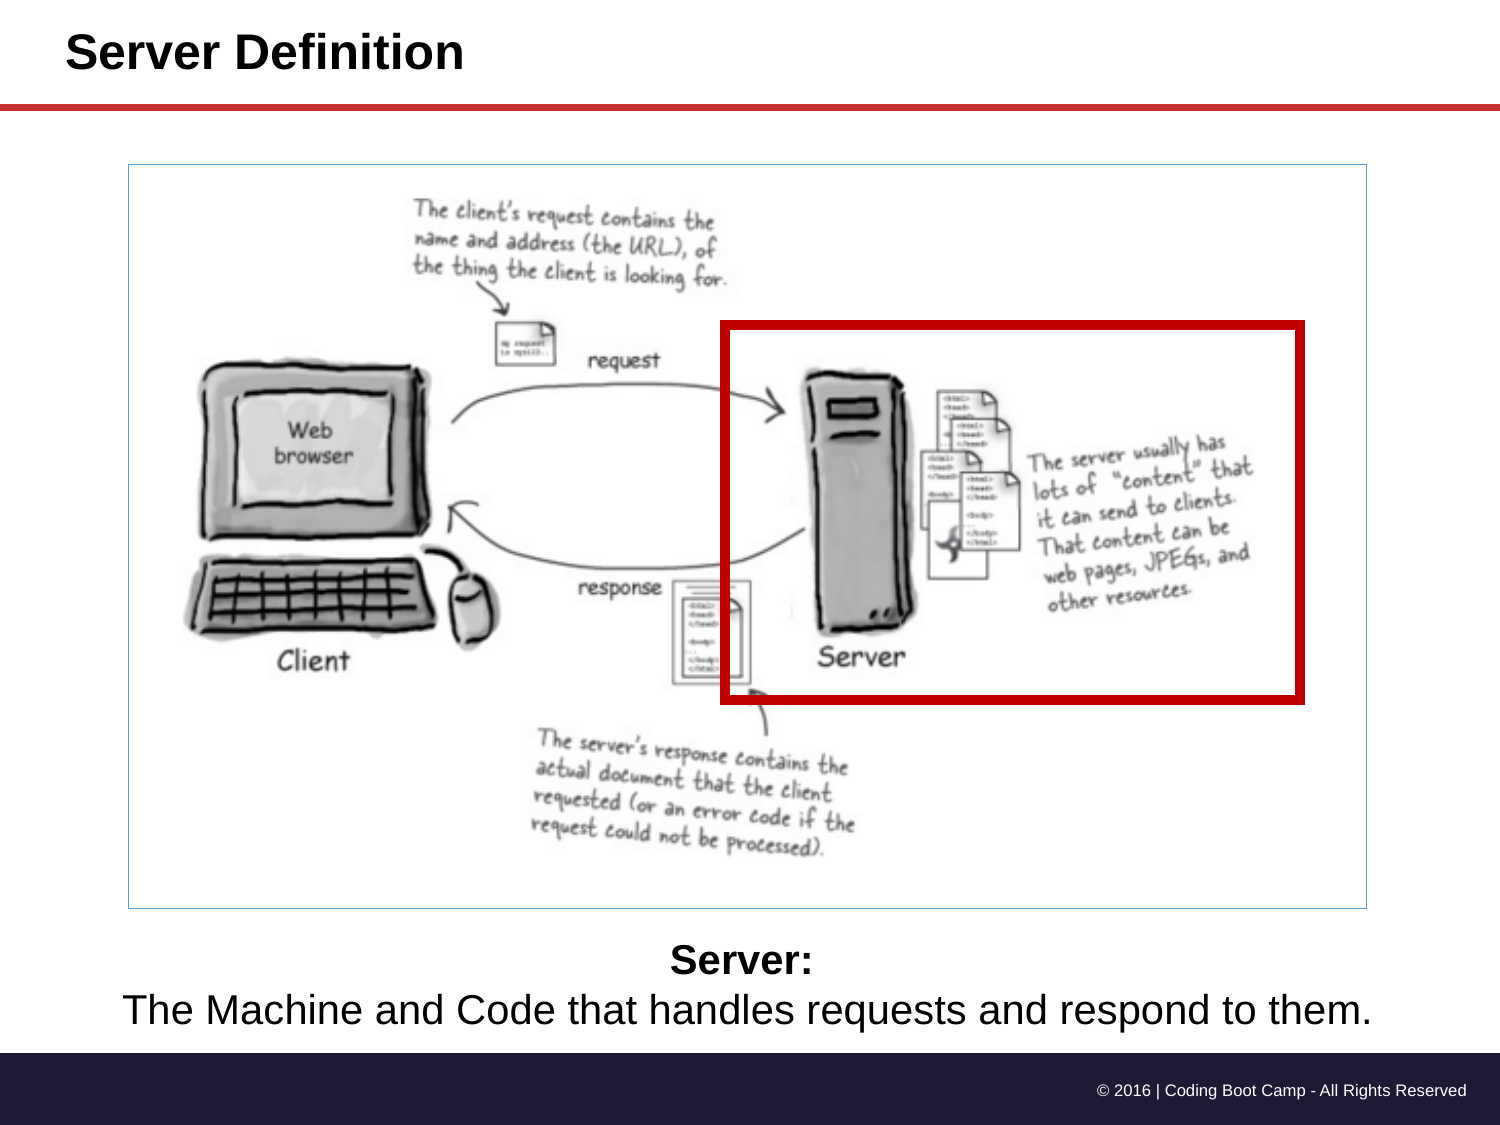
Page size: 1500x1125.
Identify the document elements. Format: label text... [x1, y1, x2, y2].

picture [128, 164, 1367, 909]
title Server Definition [50, 0, 948, 108]
text_box Server: The Machine and Code that handles requests and respond to them. [72, 924, 1423, 1049]
